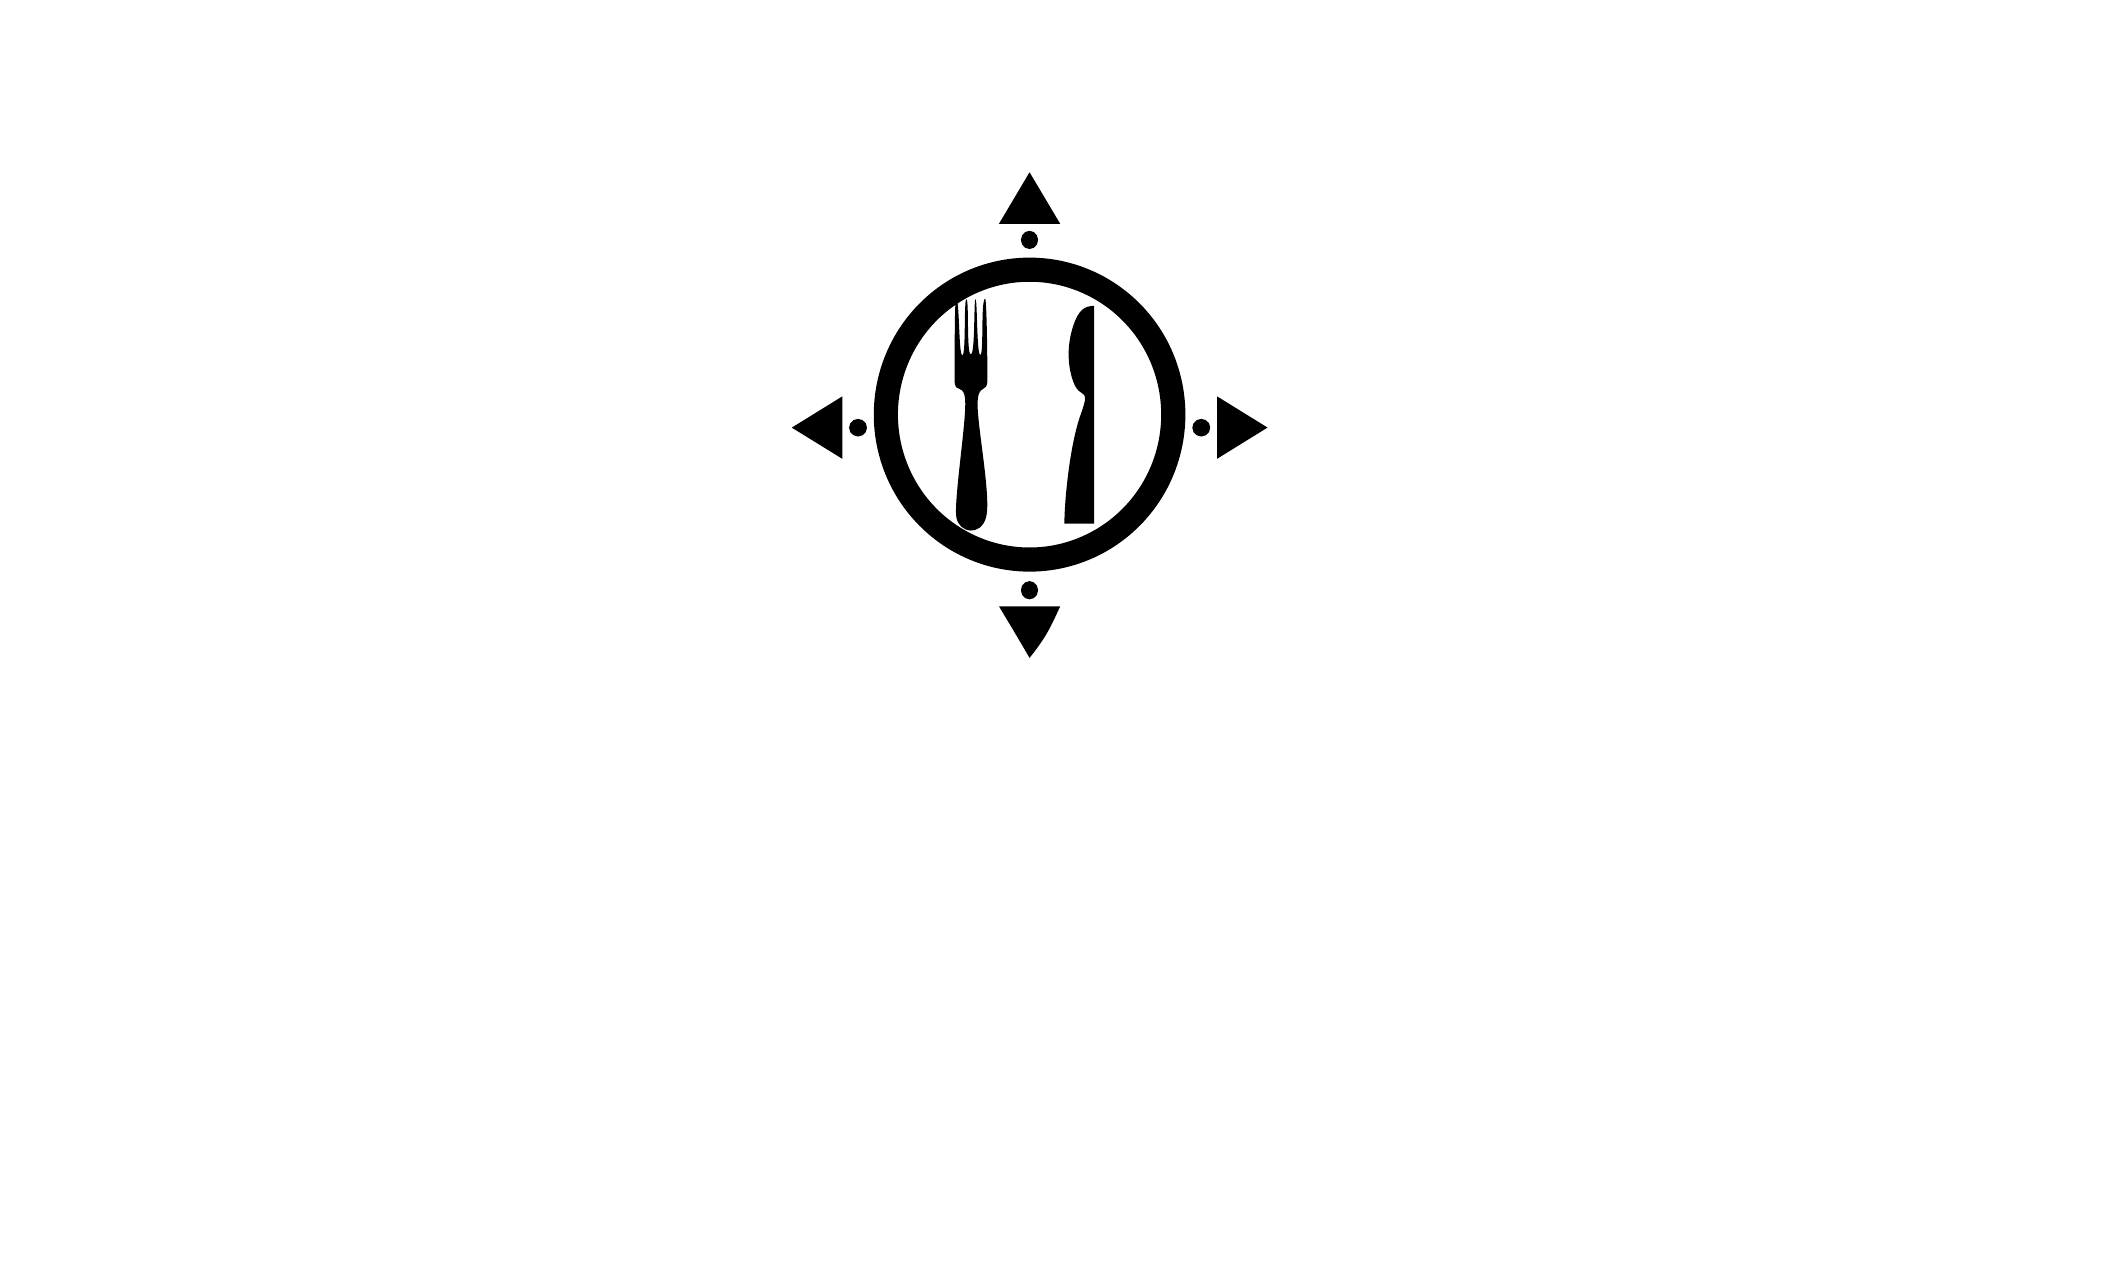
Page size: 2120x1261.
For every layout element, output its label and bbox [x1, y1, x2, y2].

text_box [791, 172, 1268, 658]
